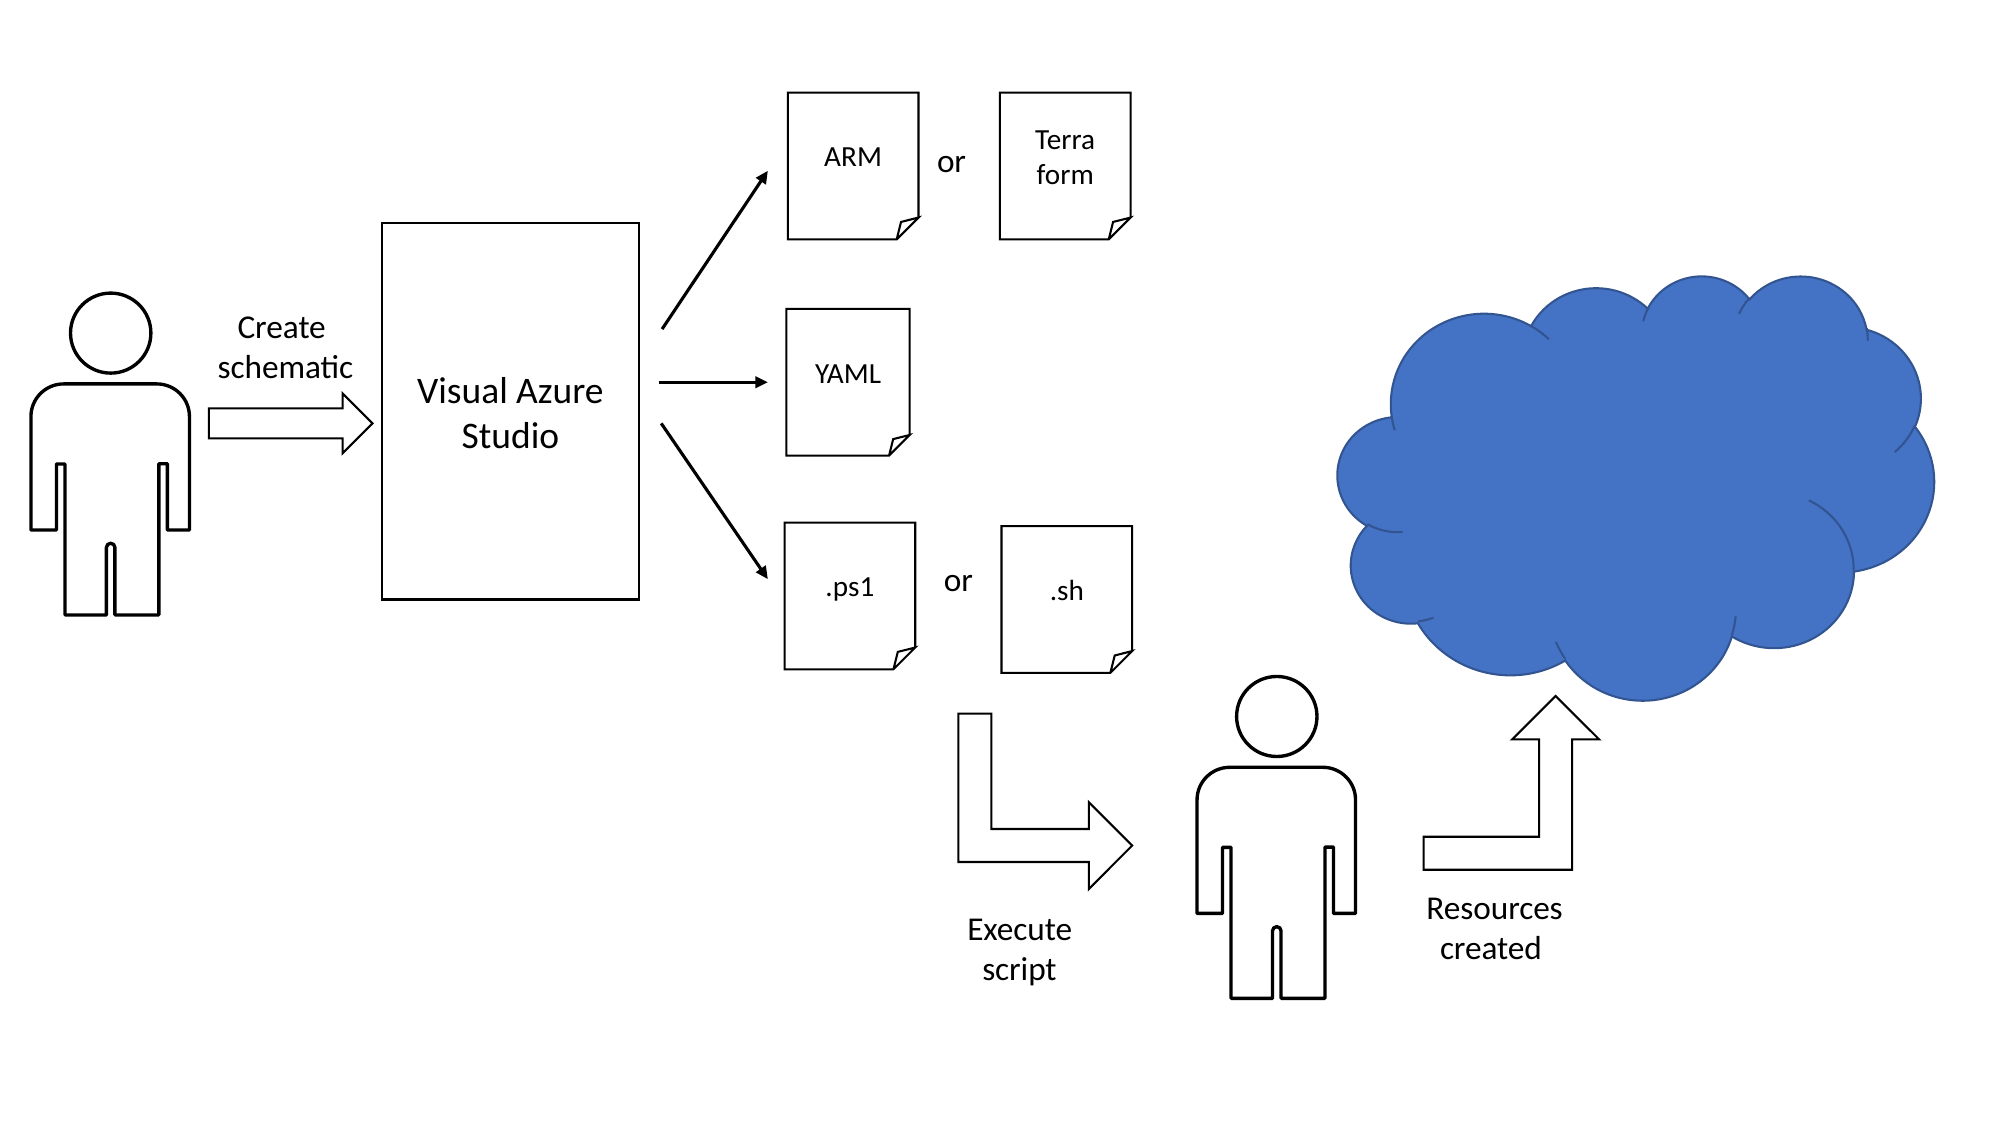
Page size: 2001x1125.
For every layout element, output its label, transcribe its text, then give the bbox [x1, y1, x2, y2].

picture [1190, 669, 1361, 1004]
text_box or [918, 131, 985, 187]
text_box [1336, 275, 1936, 702]
text_box [207, 393, 375, 456]
text_box Execute script [934, 899, 1105, 995]
text_box [1422, 694, 1602, 871]
text_box .sh [1000, 525, 1136, 674]
picture [24, 286, 195, 621]
text_box YAML [785, 307, 914, 457]
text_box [662, 170, 768, 330]
text_box Create schematic [200, 297, 371, 393]
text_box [661, 423, 768, 579]
text_box Terra form [998, 91, 1134, 241]
text_box or [925, 551, 992, 606]
text_box Visual Azure Studio [381, 222, 640, 601]
text_box .ps1 [783, 521, 919, 671]
text_box ARM [786, 91, 922, 241]
text_box Resources created [1409, 878, 1580, 974]
text_box [957, 712, 1134, 892]
